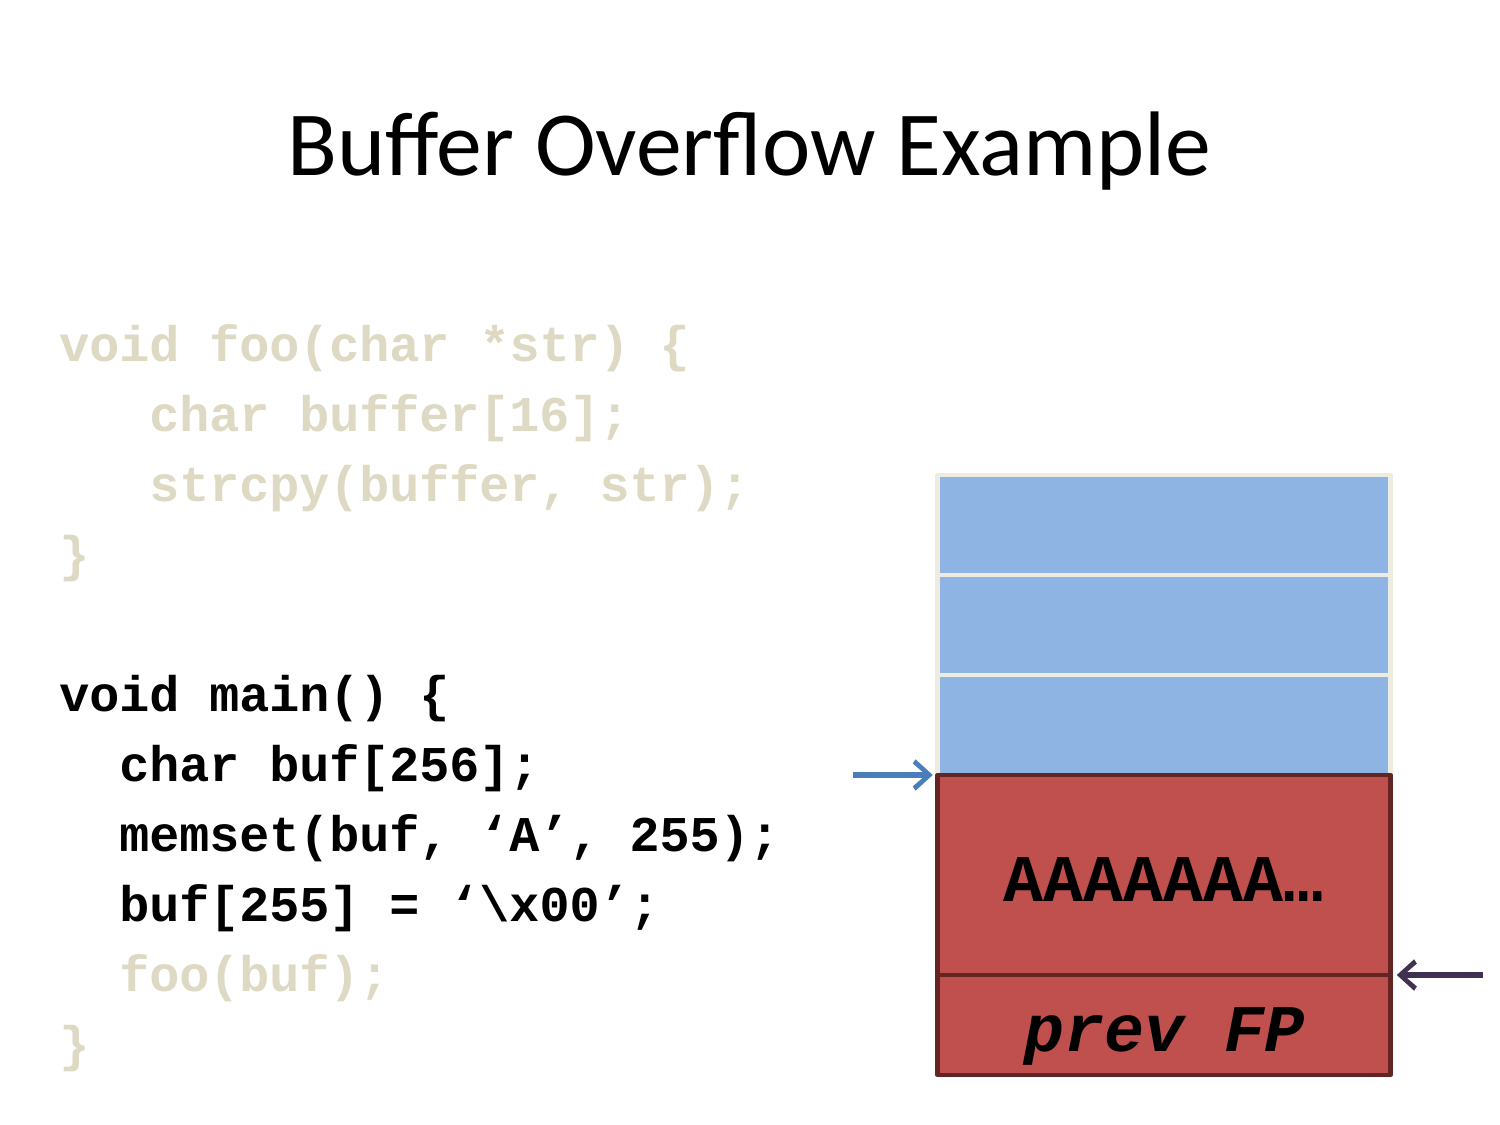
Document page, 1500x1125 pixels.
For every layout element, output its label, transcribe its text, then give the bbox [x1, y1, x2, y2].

list void foo(char *str) { char buffer[16]; strcpy(buffer, str); } void main() { char buf[256]; memset(buf, ‘A’, 255); buf[255] = ‘\x00’; foo(buf); } [24, 303, 1375, 1063]
text_box prev FP [935, 973, 1393, 1077]
text_box [935, 577, 1393, 677]
text_box [935, 473, 1393, 577]
title Buffer Overflow Example [75, 45, 1425, 233]
text_box [935, 677, 1393, 773]
text_box AAAAAAA… [935, 773, 1393, 973]
